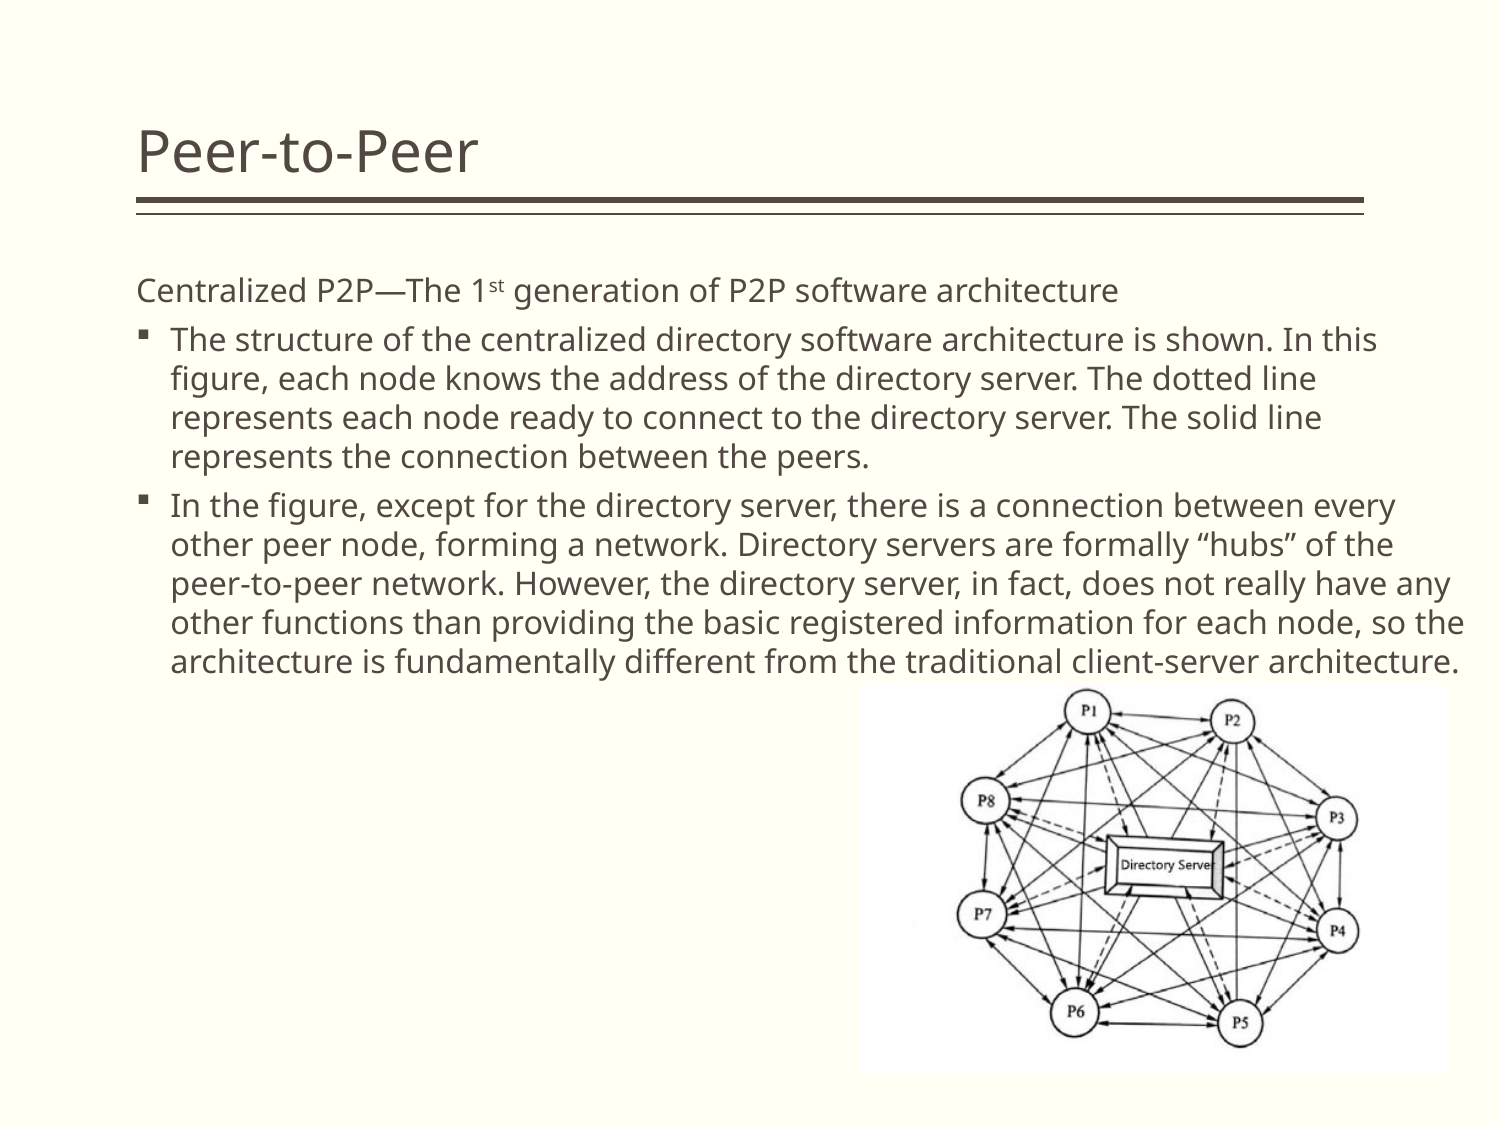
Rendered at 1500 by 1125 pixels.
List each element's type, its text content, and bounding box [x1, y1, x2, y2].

list Centralized P2P—The 1st generation of P2P software architecture The structure of the centralized directory software architecture is shown. In this figure, each node knows the address of the directory server. The dotted line represents each node ready to connect to the directory server. The solid line represents the connection between the peers. In the figure, except for the directory server, there is a connection between every other peer node, forming a network. Directory servers are formally “hubs” of the peer-to-peer network. However, the directory server, in fact, does not really have any other functions than providing the basic registered information for each node, so the architecture is fundamentally different from the traditional client-server architecture. [135, 262, 1483, 701]
picture [859, 685, 1450, 1075]
title Peer-to-Peer [135, 12, 1364, 193]
